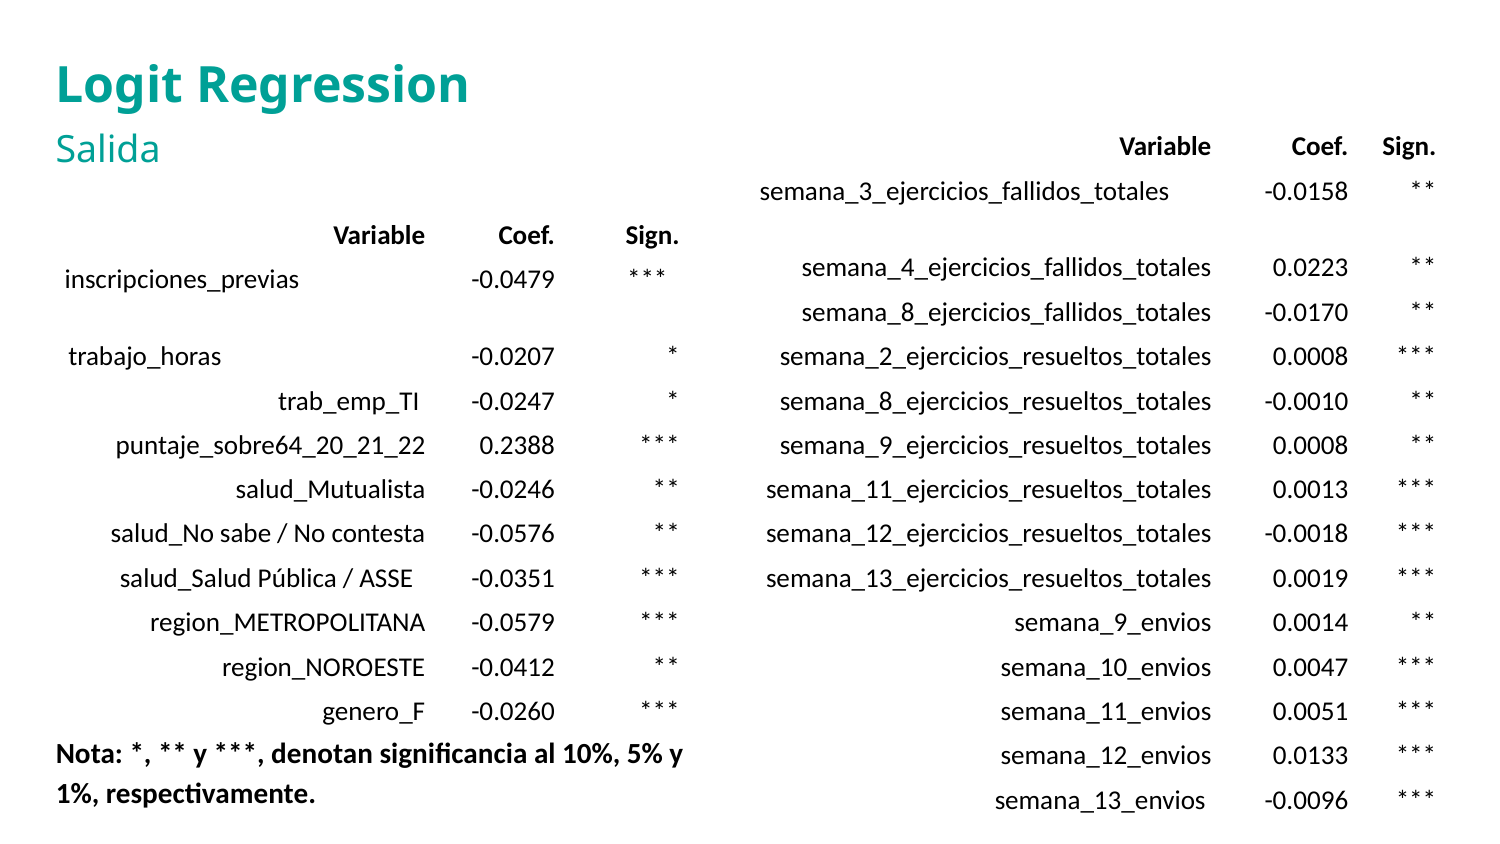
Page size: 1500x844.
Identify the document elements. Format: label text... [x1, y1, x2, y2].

table_cell *** [1363, 739, 1451, 783]
table_cell ** [1363, 606, 1451, 650]
table_cell *** [570, 428, 694, 472]
table_cell salud_No sabe / No contesta [49, 517, 440, 561]
table_cell semana_11_ejercicios_resueltos_totales [742, 473, 1226, 517]
text_box Nota: *, ** y ***, denotan significancia al 10%, 5% y 1%, respectivamente. [40, 714, 728, 825]
table_cell 0.2388 [440, 428, 570, 472]
table_cell -0.0207 [440, 339, 570, 384]
table_cell ** [570, 517, 694, 561]
table_cell trabajo_horas [49, 339, 440, 384]
table_cell ** [570, 472, 694, 517]
table_cell salud_Salud Pública / ASSE [49, 561, 440, 605]
table_cell 0.0014 [1226, 606, 1363, 650]
table_cell 0.0019 [1226, 561, 1363, 606]
table_cell 0.0013 [1226, 473, 1363, 517]
table_cell semana_3_ejercicios_fallidos_totales [742, 174, 1226, 251]
table_header Sign. [570, 218, 694, 263]
table_cell -0.0576 [440, 517, 570, 561]
table_cell semana_9_ejercicios_resueltos_totales [742, 428, 1226, 473]
table_cell salud_Mutualista [49, 472, 440, 517]
table_cell -0.0351 [440, 561, 570, 605]
table_cell *** [1363, 561, 1451, 606]
table_cell *** [1363, 517, 1451, 561]
table_cell ** [1363, 174, 1451, 251]
table_cell *** [570, 263, 694, 339]
table_cell -0.0247 [440, 384, 570, 428]
table_cell -0.0096 [1226, 783, 1363, 827]
table_header Coef. [440, 218, 570, 263]
table_cell semana_8_ejercicios_resueltos_totales [742, 384, 1226, 428]
table_cell ** [1363, 295, 1451, 339]
table_cell *** [570, 605, 694, 650]
table_header Coef. [1226, 130, 1363, 174]
table_cell *** [570, 561, 694, 605]
table_cell ** [570, 650, 694, 694]
table_cell -0.0158 [1226, 174, 1363, 251]
table_cell trab_emp_TI [49, 384, 440, 428]
table_cell region_METROPOLITANA [49, 605, 440, 650]
table_cell semana_12_envios [742, 739, 1226, 783]
table_cell puntaje_sobre64_20_21_22 [49, 428, 440, 472]
table_cell semana_12_ejercicios_resueltos_totales [742, 517, 1226, 561]
table_cell -0.0579 [440, 605, 570, 650]
table_cell *** [1363, 783, 1451, 827]
table_cell * [570, 339, 694, 384]
table_cell semana_4_ejercicios_fallidos_totales [742, 251, 1226, 295]
table_cell 0.0008 [1226, 339, 1363, 384]
table_cell 0.0223 [1226, 251, 1363, 295]
table_cell region_NOROESTE [49, 650, 440, 694]
table_cell genero_F [49, 694, 440, 714]
table_cell semana_11_envios [742, 694, 1226, 739]
table_cell -0.0010 [1226, 384, 1363, 428]
table_cell semana_13_envios [742, 783, 1226, 827]
table_cell -0.0412 [440, 650, 570, 694]
table_cell 0.0008 [1226, 428, 1363, 473]
table_cell semana_2_ejercicios_resueltos_totales [742, 339, 1226, 384]
table_header Variable [49, 218, 440, 263]
table_cell semana_8_ejercicios_fallidos_totales [742, 295, 1226, 339]
table_cell semana_10_envios [742, 650, 1226, 694]
table_cell semana_13_ejercicios_resueltos_totales [742, 561, 1226, 606]
table_cell *** [1363, 694, 1451, 739]
table_cell ** [1363, 428, 1451, 473]
table_cell ** [1363, 384, 1451, 428]
table_cell * [570, 384, 694, 428]
table_cell -0.0479 [440, 263, 570, 339]
table_cell -0.0170 [1226, 295, 1363, 339]
table_cell -0.0246 [440, 472, 570, 517]
table_header Variable [742, 130, 1226, 174]
table_cell 0.0051 [1226, 694, 1363, 739]
table_cell 0.0133 [1226, 739, 1363, 783]
table_cell *** [570, 694, 694, 714]
table_cell *** [1363, 339, 1451, 384]
table_cell 0.0047 [1226, 650, 1363, 694]
table_cell ** [1363, 251, 1451, 295]
table_cell -0.0260 [440, 694, 570, 714]
table_cell semana_9_envios [742, 606, 1226, 650]
table_cell *** [1363, 650, 1451, 694]
text_box Logit Regression Salida [40, 37, 757, 188]
table_cell *** [1363, 473, 1451, 517]
table_cell inscripciones_previas [49, 263, 440, 339]
table_cell -0.0018 [1226, 517, 1363, 561]
table_header Sign. [1363, 130, 1451, 174]
